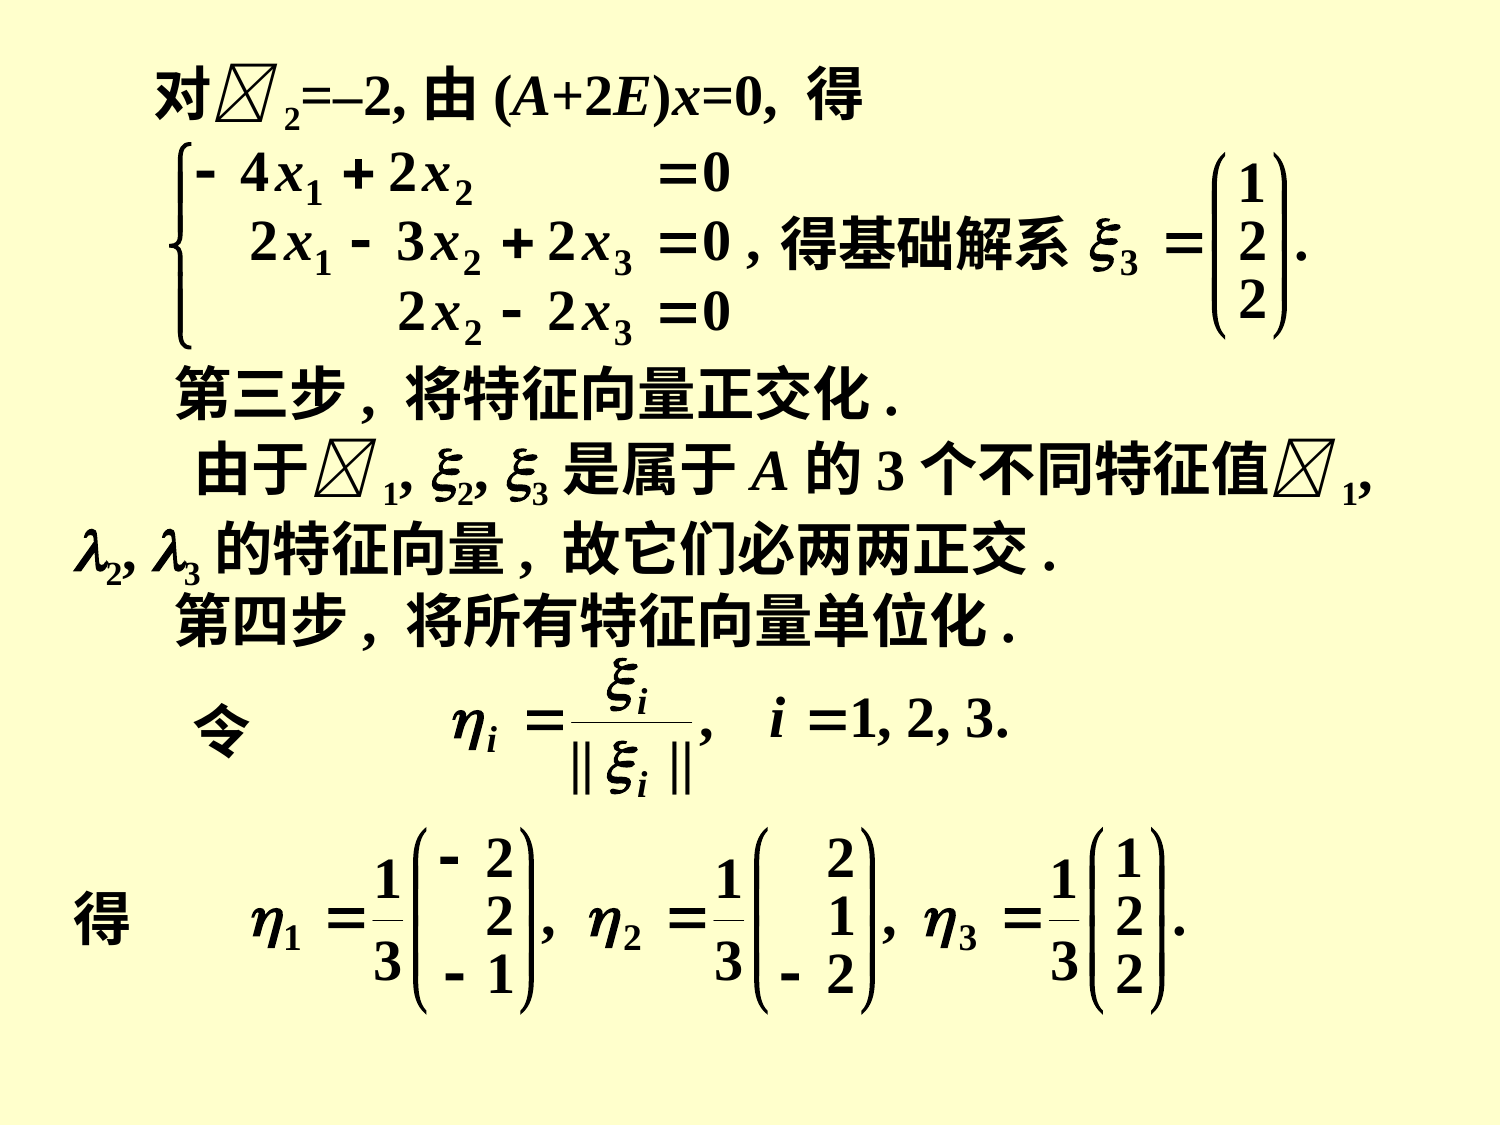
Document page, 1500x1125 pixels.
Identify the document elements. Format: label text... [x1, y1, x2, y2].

text_box 第四步, 将所有特征向量单位化. [158, 570, 1032, 662]
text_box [922, 824, 1188, 1017]
text_box 得 [59, 875, 148, 960]
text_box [1087, 149, 1311, 342]
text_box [587, 824, 901, 1017]
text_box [249, 824, 559, 1017]
text_box 由于1, 2, 3是属于A的3个不同特征值1, 2, 3的特征向量, 故它们必两两正交. [58, 424, 1447, 599]
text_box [162, 137, 763, 355]
text_box 第三步, 将特征向量正交化. [158, 350, 915, 424]
text_box 令 [177, 687, 266, 773]
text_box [450, 649, 1012, 805]
text_box 对2=–2,由(A+2E)x=0, 得 [138, 50, 880, 145]
text_box 得基础解系 [766, 200, 1082, 285]
